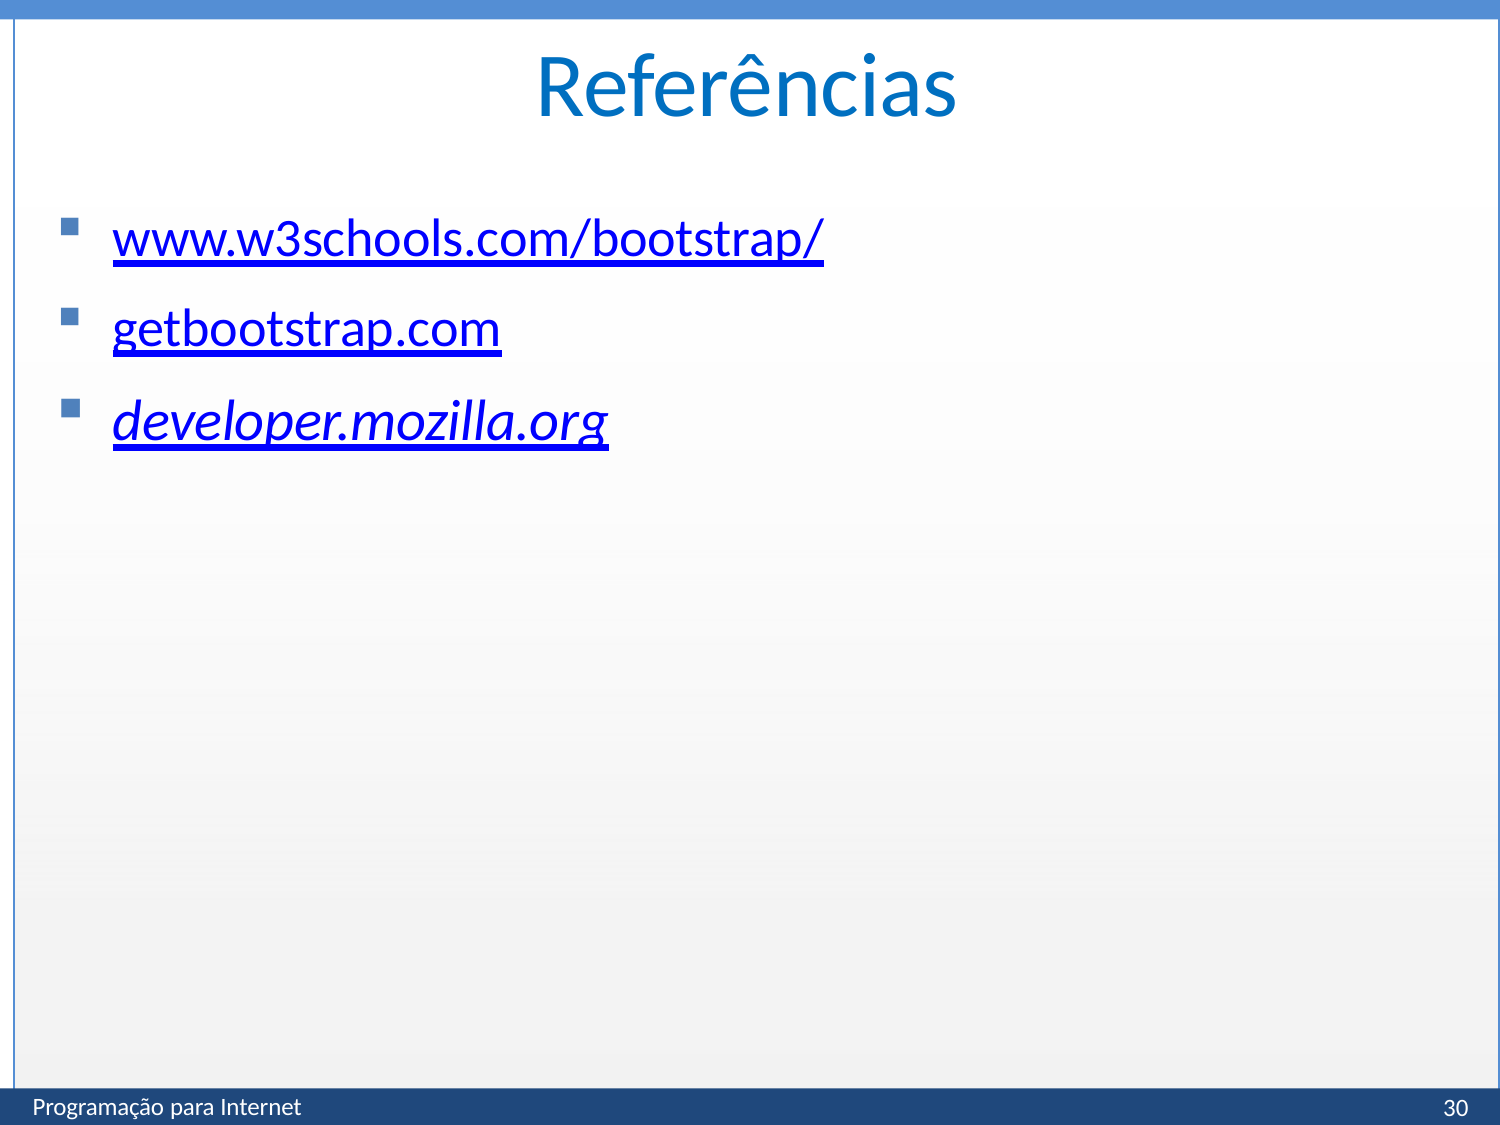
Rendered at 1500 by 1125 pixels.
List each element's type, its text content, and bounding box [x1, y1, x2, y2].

title Referências [533, 22, 968, 213]
picture [15, 20, 1498, 1088]
slide_number 30 [1436, 1093, 1486, 1125]
text_box www.w3schools.com/bootstrap/ getbootstrap.com developer.mozilla.org [54, 182, 863, 452]
slide_number Programação para Internet [30, 1094, 308, 1125]
